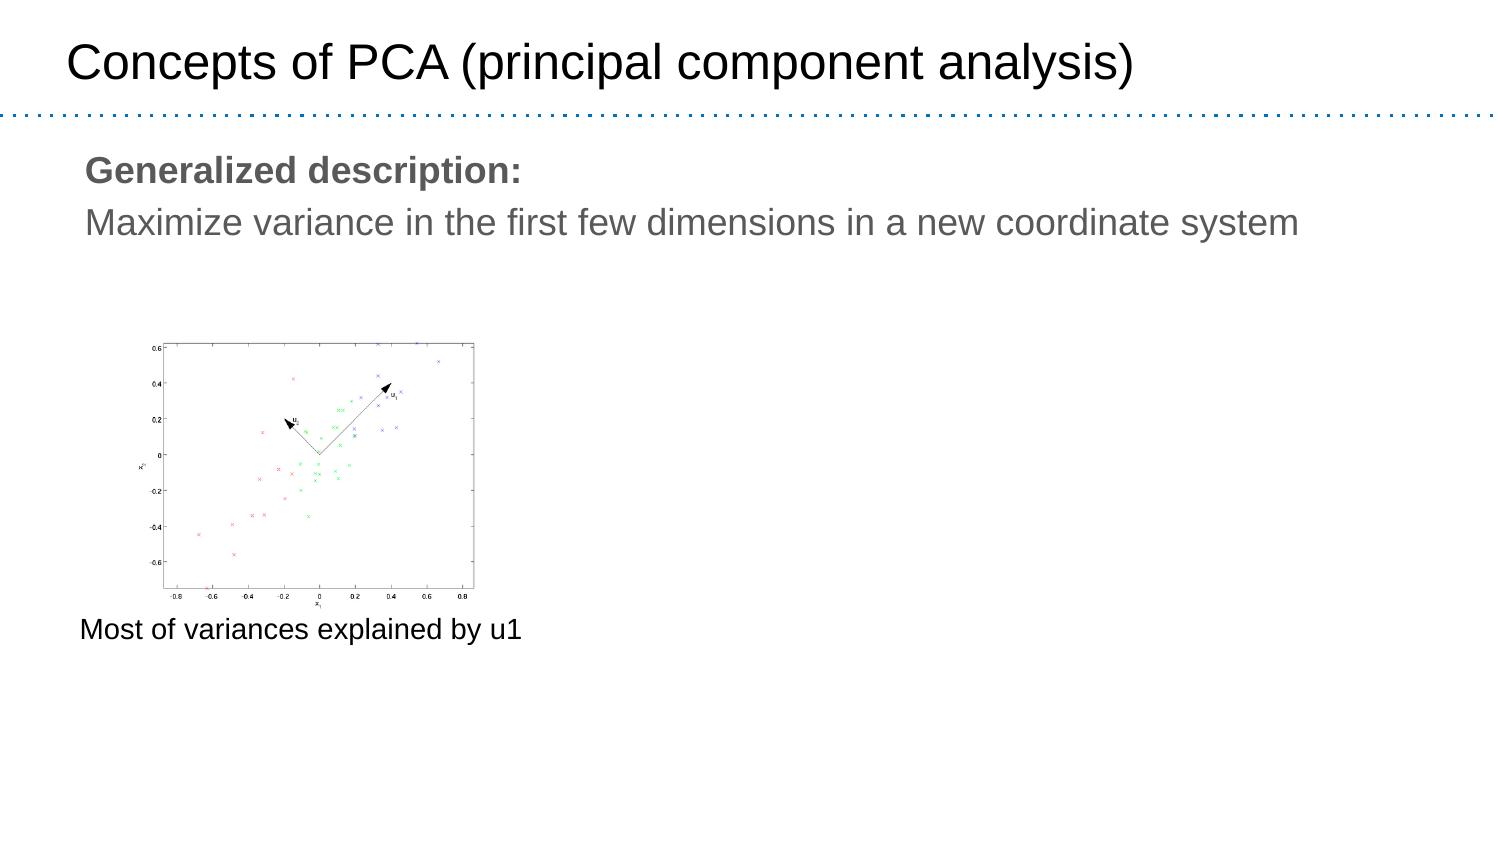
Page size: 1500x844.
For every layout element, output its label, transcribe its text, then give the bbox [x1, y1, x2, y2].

text_box Most of variances explained by u1 [64, 602, 619, 653]
title Concepts of PCA (principal component analysis) [51, 14, 1449, 109]
picture [111, 320, 512, 621]
list Generalized description: Maximize variance in the first few dimensions in a new coordinate system [51, 124, 1449, 830]
